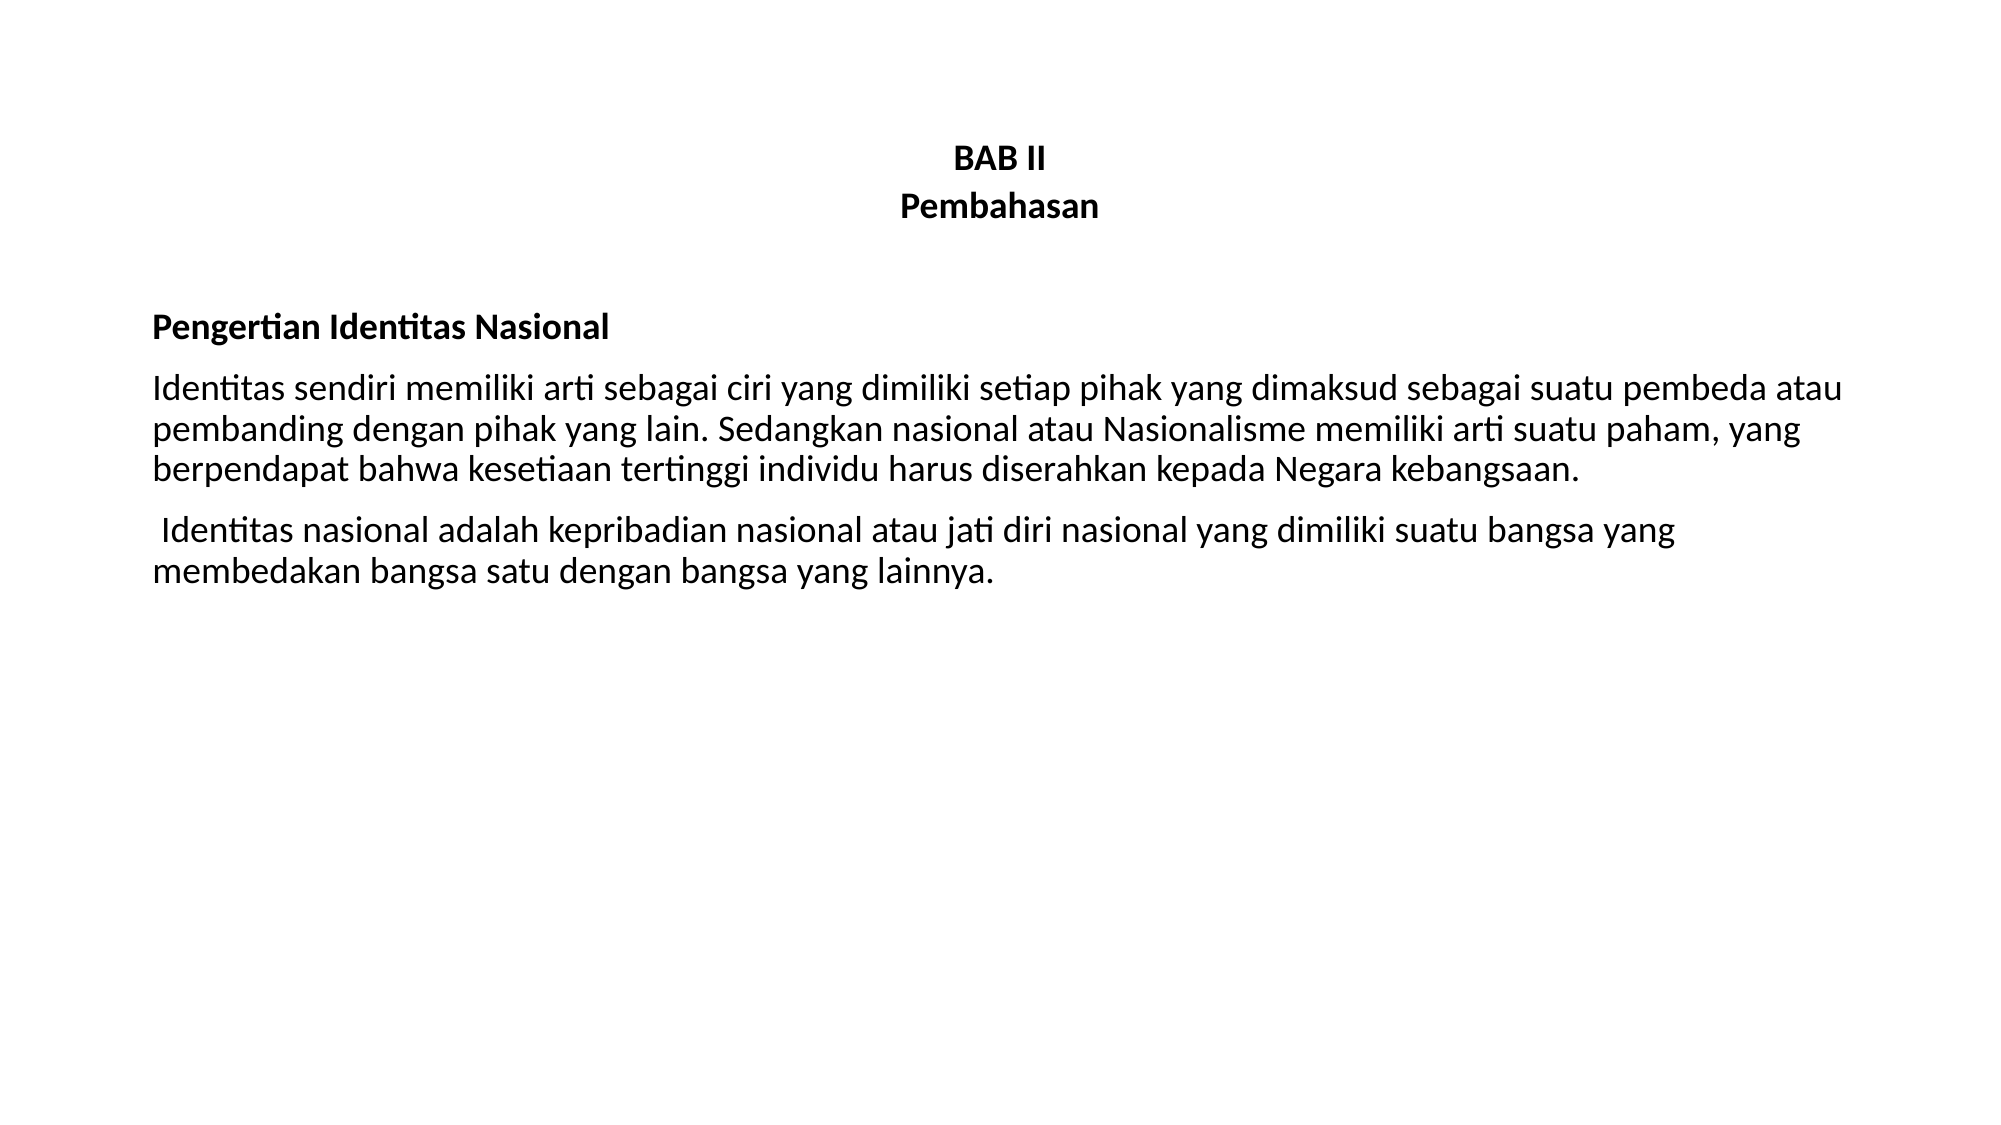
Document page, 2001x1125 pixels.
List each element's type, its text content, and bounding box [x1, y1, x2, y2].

title BAB II Pembahasan [137, 59, 1863, 299]
list Pengertian Identitas Nasional Identitas sendiri memiliki arti sebagai ciri yang dimiliki setiap pihak yang dimaksud sebagai suatu pembeda atau pembanding dengan pihak yang lain. Sedangkan nasional atau Nasionalisme memiliki arti suatu paham, yang berpendapat bahwa kesetiaan tertinggi individu harus diserahkan kepada Negara kebangsaan. Identitas nasional adalah kepribadian nasional atau jati diri nasional yang dimiliki suatu bangsa yang membedakan bangsa satu dengan bangsa yang lainnya. [137, 299, 1863, 1014]
